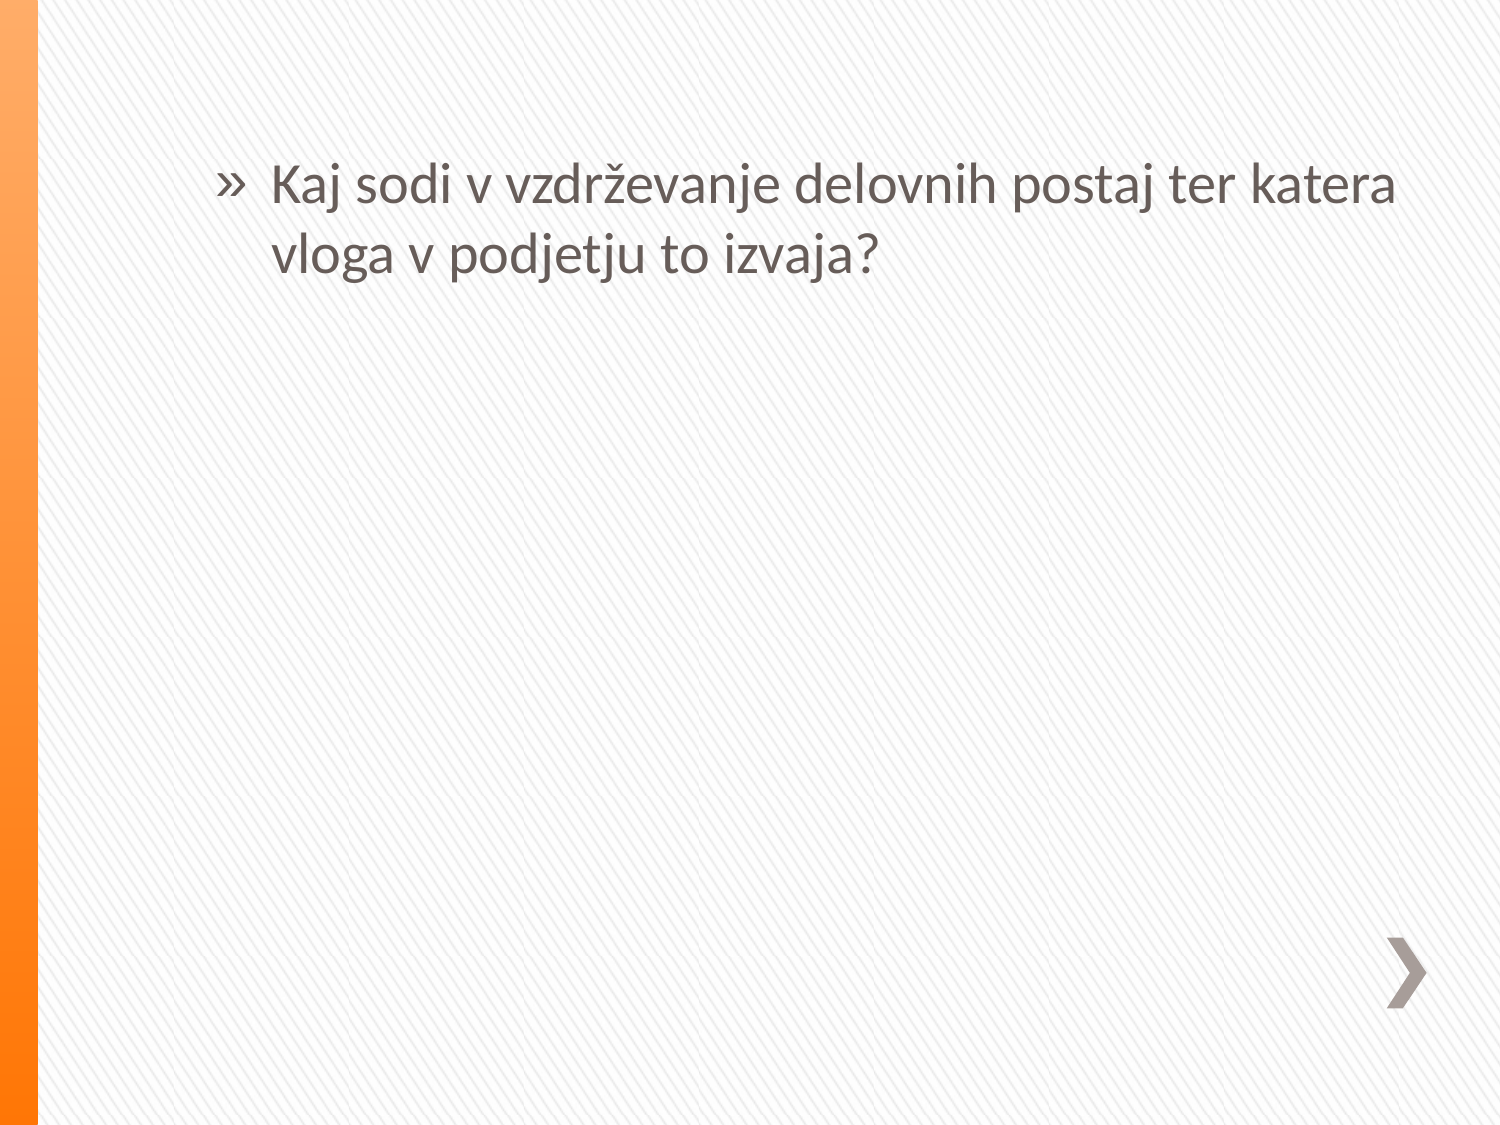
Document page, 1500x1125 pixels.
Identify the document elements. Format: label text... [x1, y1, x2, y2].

list Kaj sodi v vzdrževanje delovnih postaj ter katera vloga v podjetju to izvaja? [200, 137, 1425, 863]
